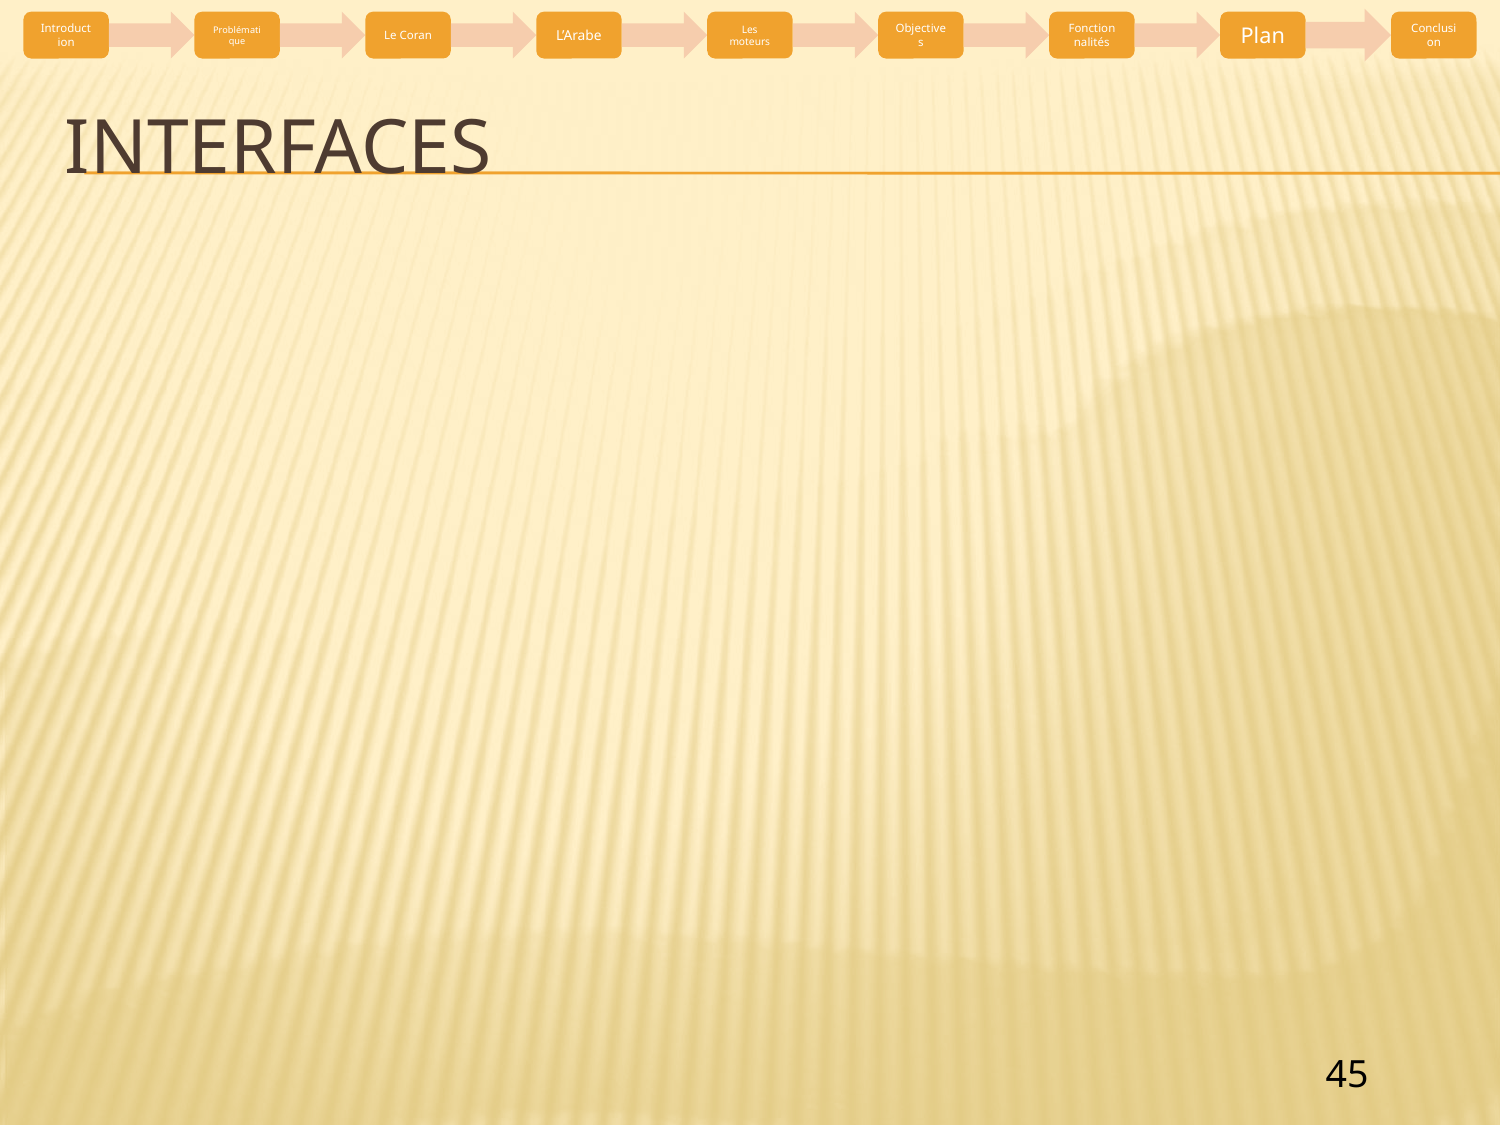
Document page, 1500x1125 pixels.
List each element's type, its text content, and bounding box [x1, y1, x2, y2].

title Interfaces [50, 75, 1475, 213]
